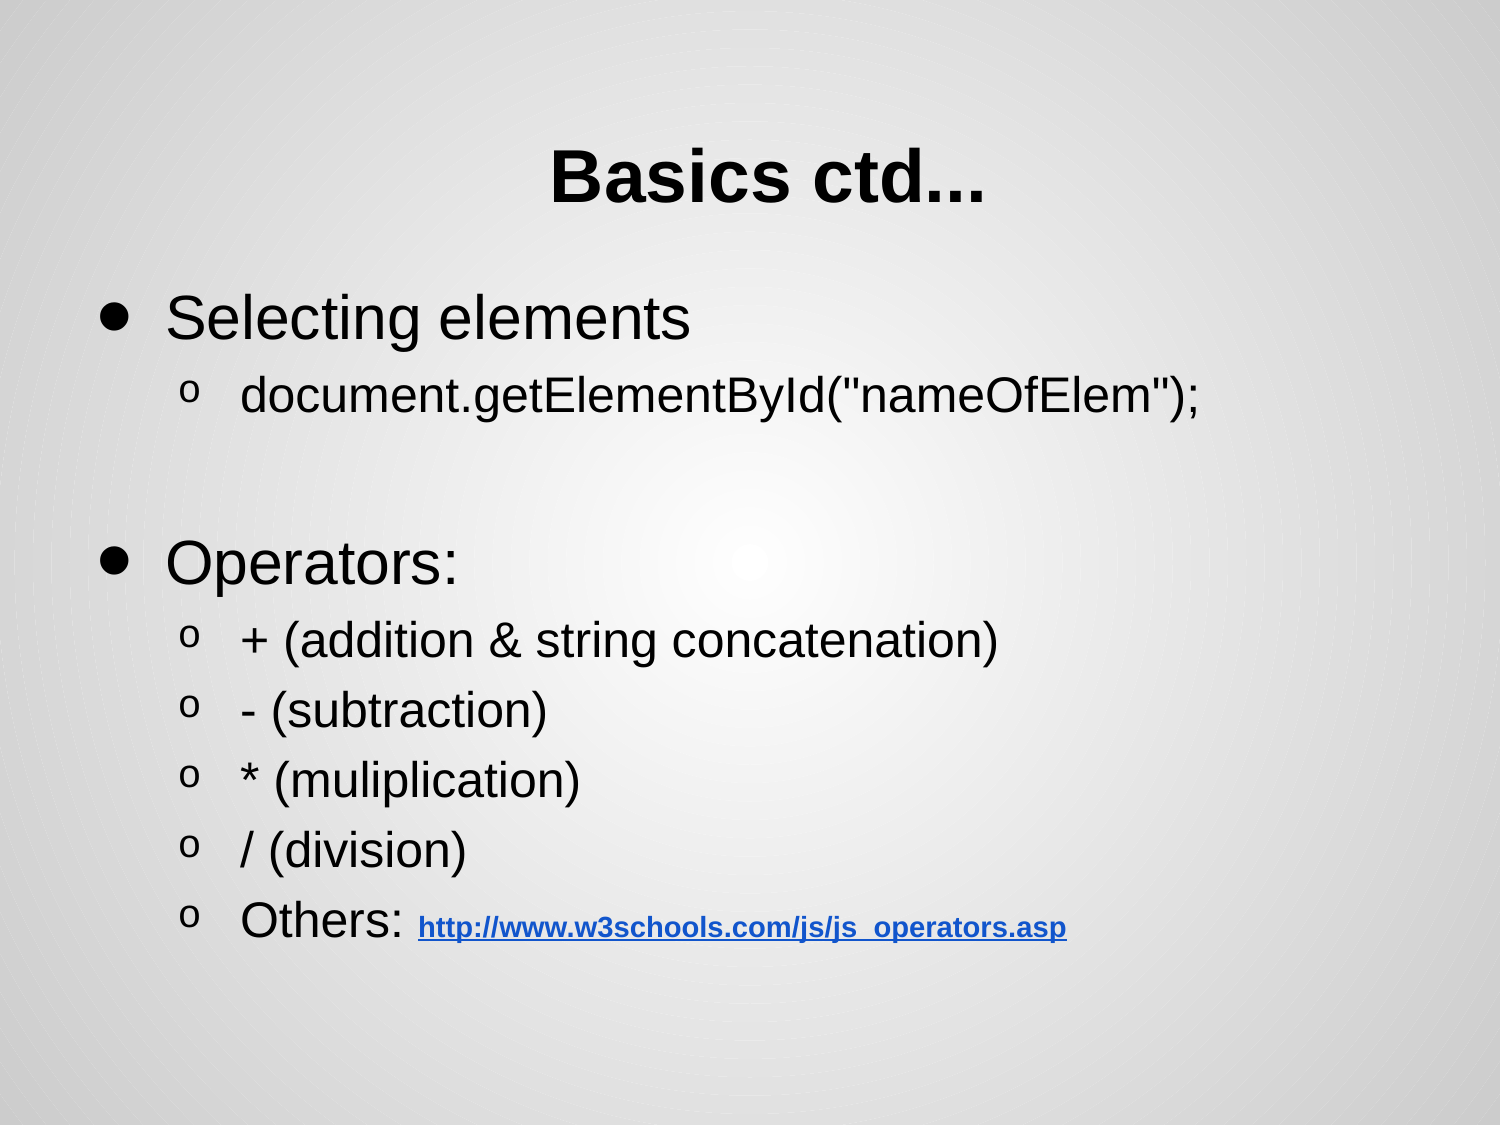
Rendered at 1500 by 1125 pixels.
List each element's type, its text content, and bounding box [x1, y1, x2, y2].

title Basics ctd... [75, 45, 1425, 233]
list Selecting elements document.getElementById("nameOfElem"); Operators: + (addition & string concatenation) - (subtraction) * (muliplication) / (division) Others: http://www.w3schools.com/js/js_operators.asp [75, 262, 1425, 1078]
